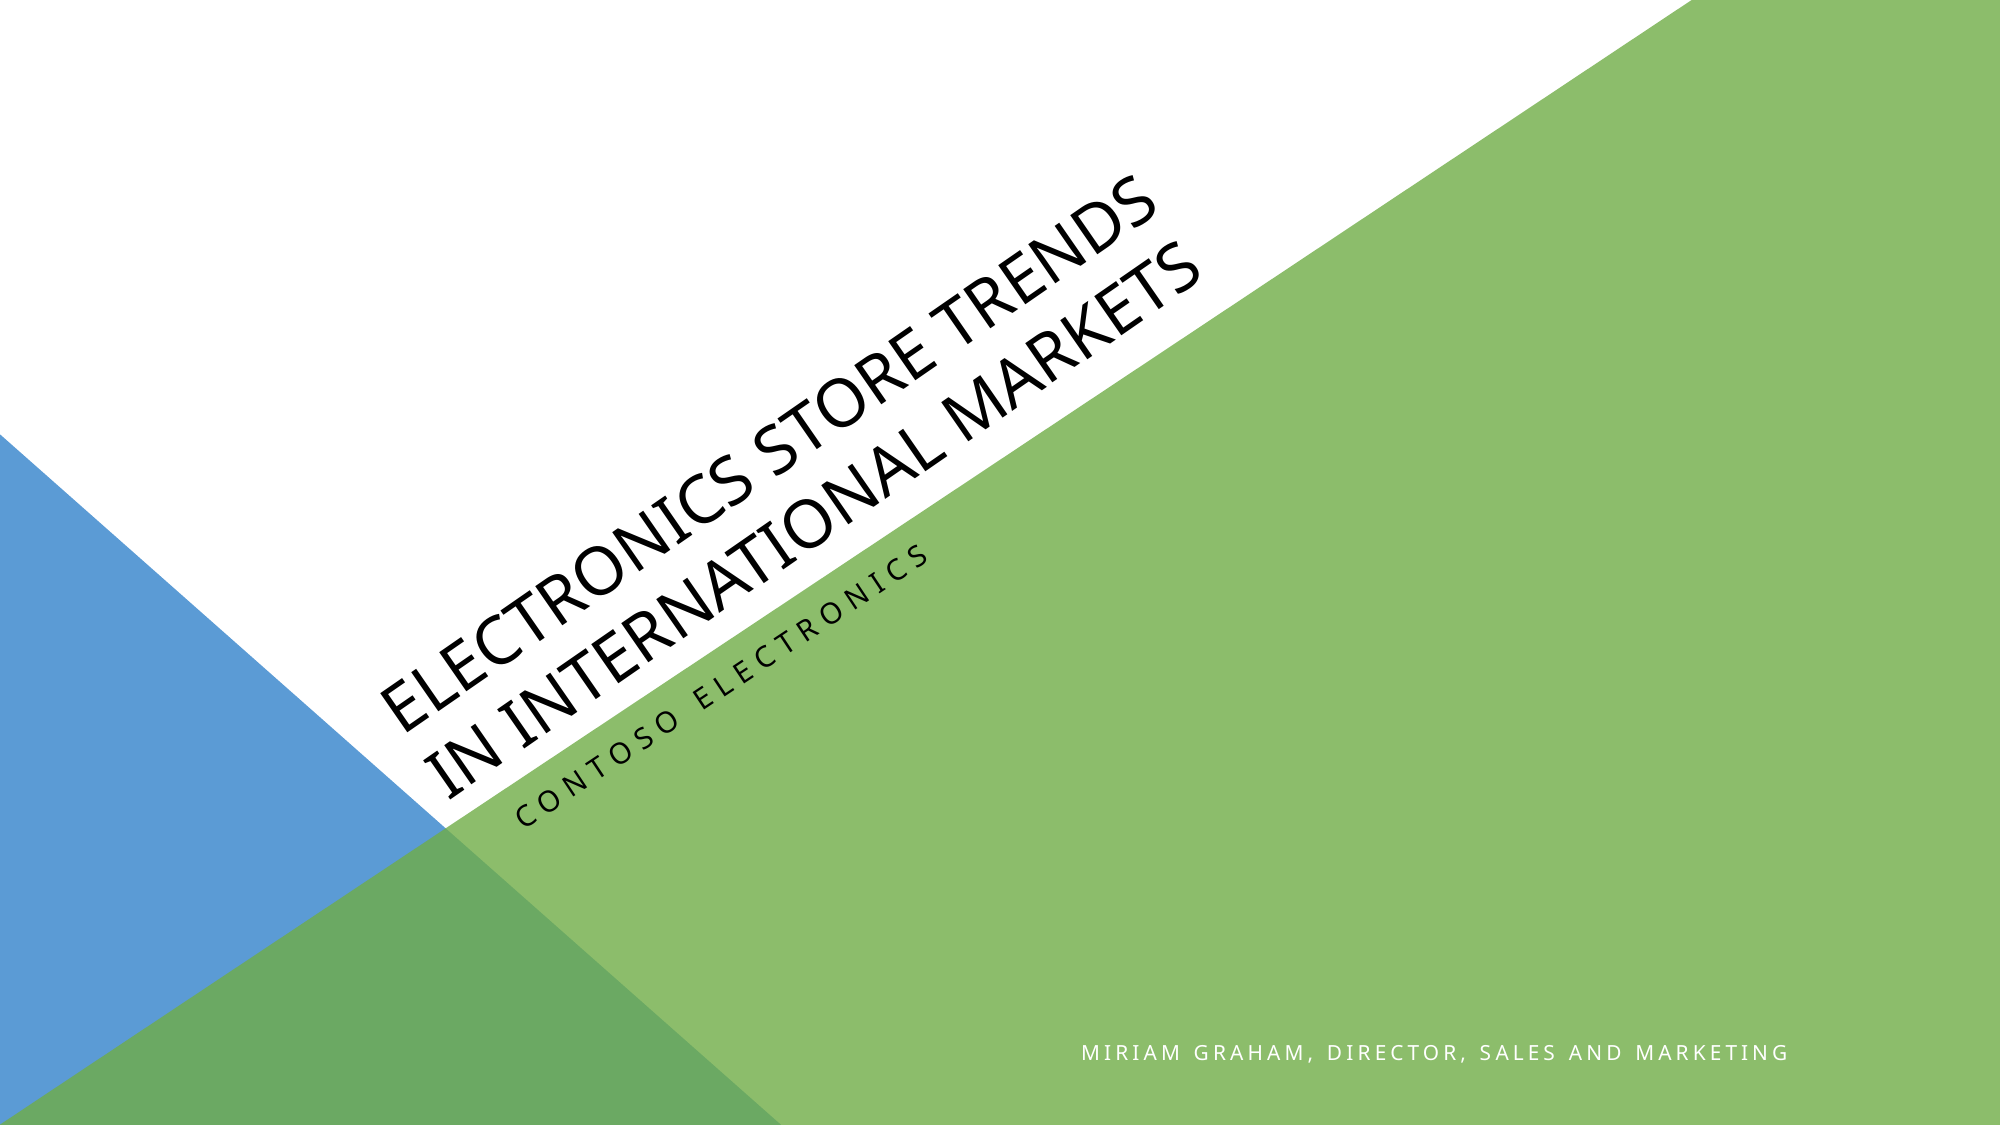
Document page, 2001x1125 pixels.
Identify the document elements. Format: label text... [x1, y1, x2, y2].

footer Miriam Graham, Director, Sales and Marketing [769, 1031, 1803, 1076]
subtitle Contoso Electronics [493, 23, 1709, 859]
title Electronics STORE trends in International Markets [331, 111, 1236, 823]
